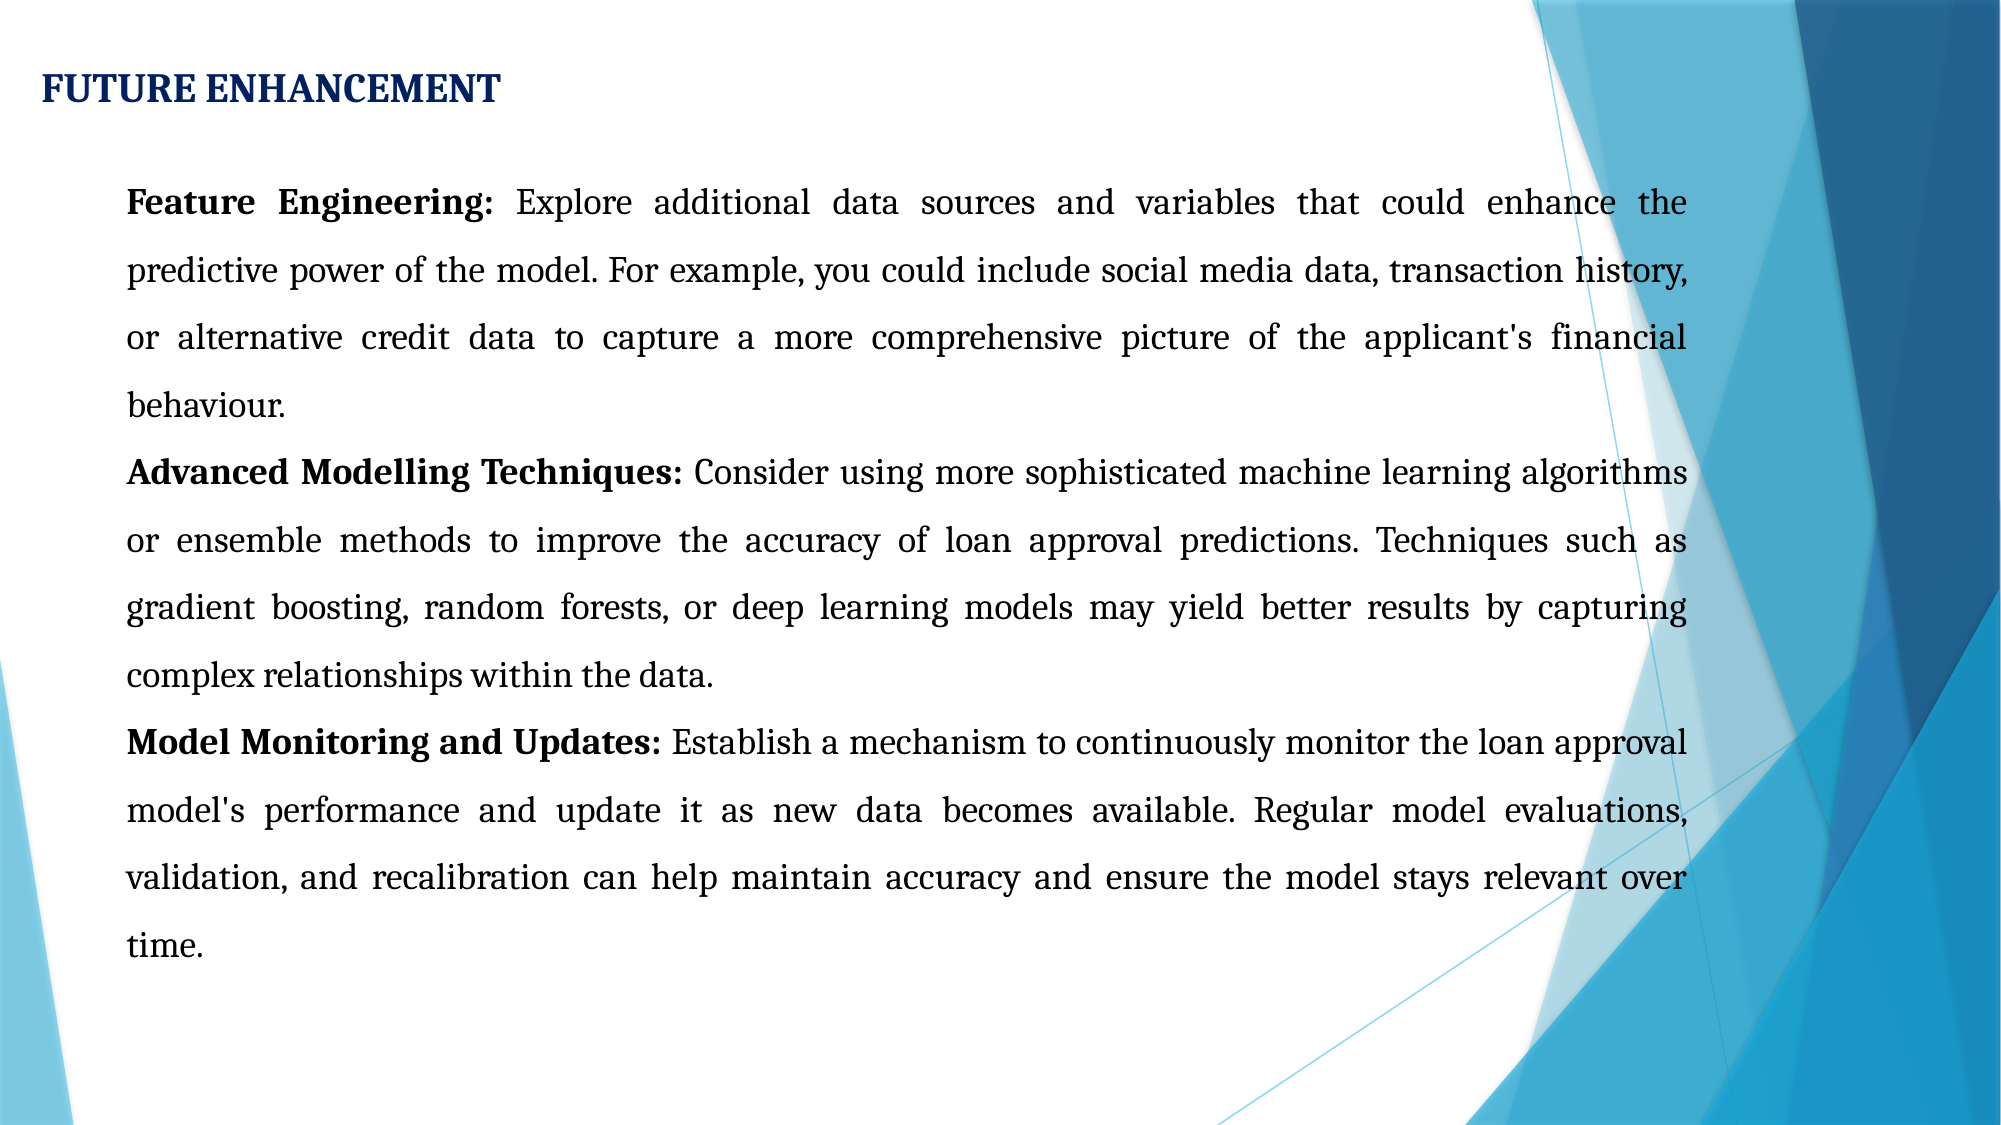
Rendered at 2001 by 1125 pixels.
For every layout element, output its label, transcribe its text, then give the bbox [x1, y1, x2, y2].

text_box FUTURE ENHANCEMENT [26, 53, 838, 118]
text_box Feature Engineering: Explore additional data sources and variables that could enhance the predictive power of the model. For example, you could include social media data, transaction history, or alternative credit data to capture a more comprehensive picture of the applicant's financial behaviour. Advanced Modelling Techniques: Consider using more sophisticated machine learning algorithms or ensemble methods to improve the accuracy of loan approval predictions. Techniques such as gradient boosting, random forests, or deep learning models may yield better results by capturing complex relationships within the data. Model Monitoring and Updates: Establish a mechanism to continuously monitor the loan approval model's performance and update it as new data becomes available. Regular model evaluations, validation, and recalibration can help maintain accuracy and ensure the model stays relevant over time. [111, 147, 1704, 1017]
